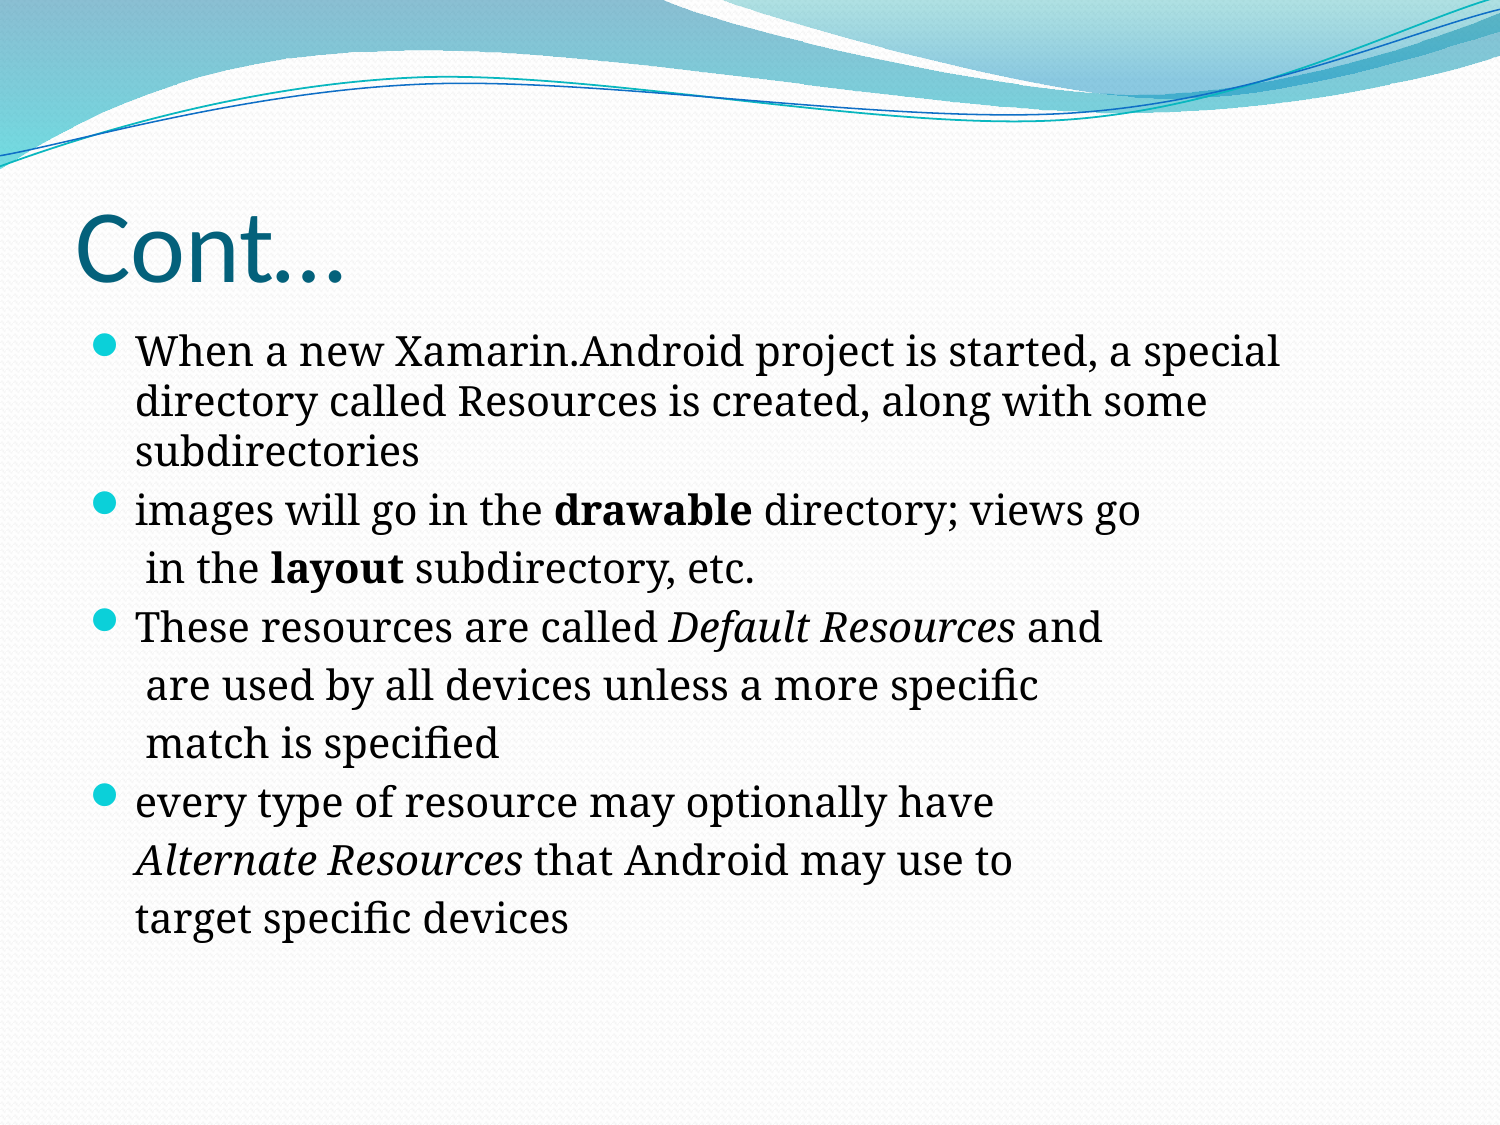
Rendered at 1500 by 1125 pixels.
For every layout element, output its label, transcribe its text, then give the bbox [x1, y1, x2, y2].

title Cont… [75, 115, 1425, 303]
list When a new Xamarin.Android project is started, a special directory called Resources is created, along with some subdirectories images will go in the drawable directory; views go in the layout subdirectory, etc. These resources are called Default Resources and are used by all devices unless a more specific match is specified every type of resource may optionally have Alternate Resources that Android may use to target specific devices [75, 317, 1425, 1038]
